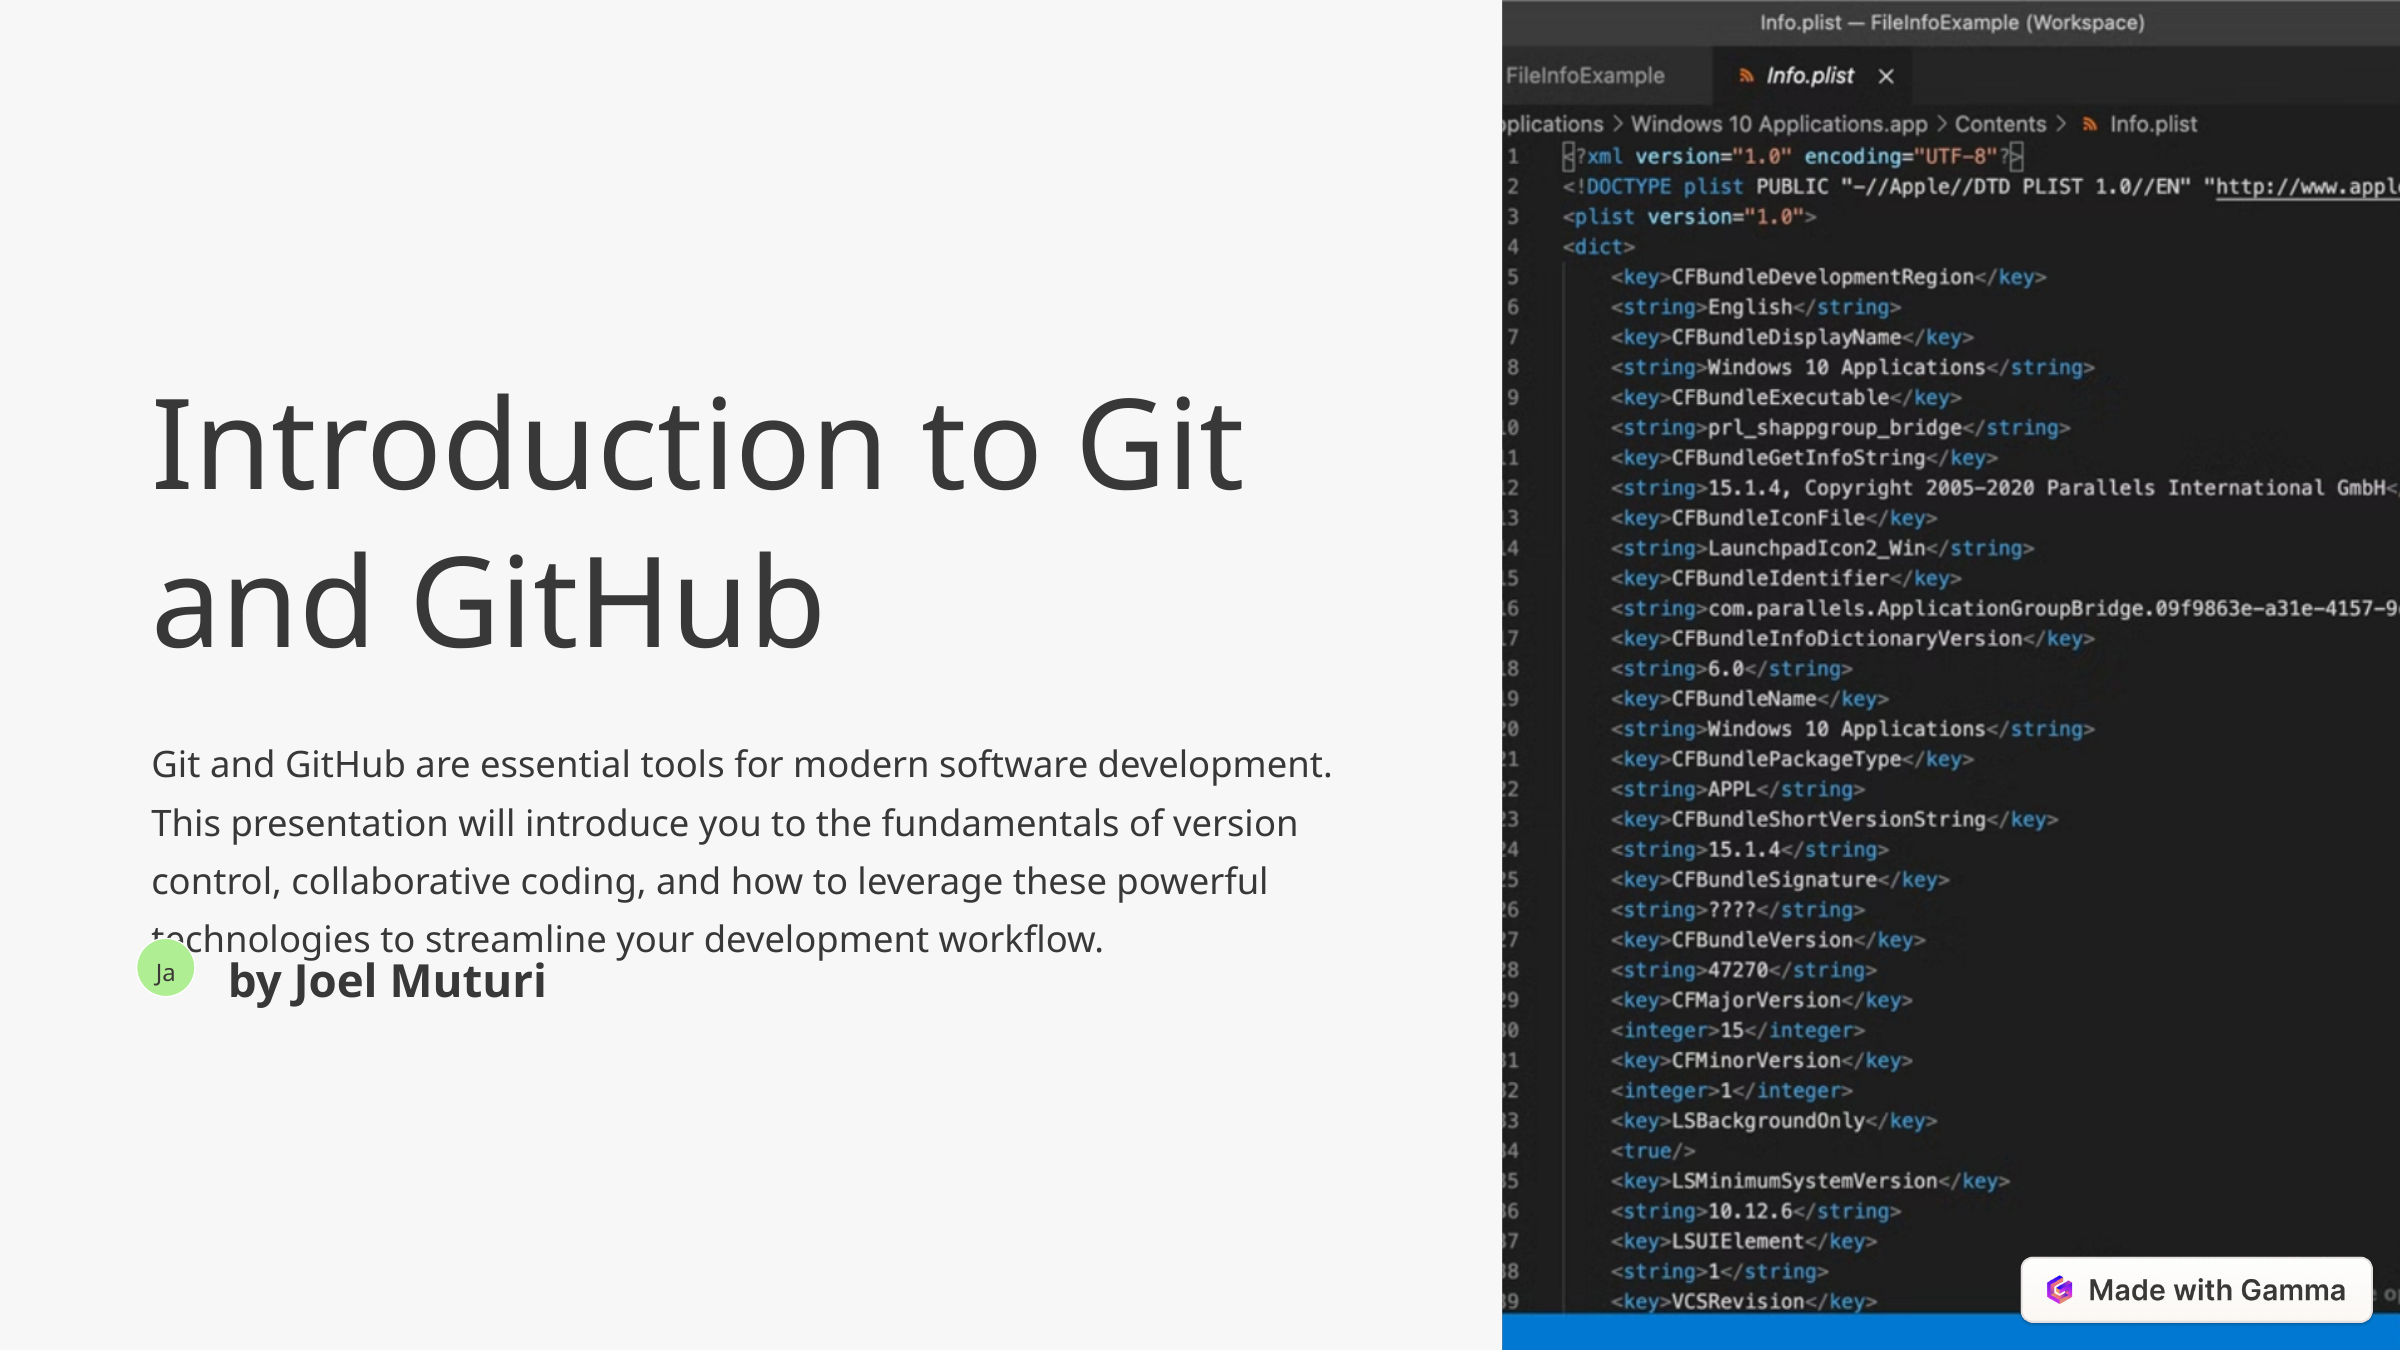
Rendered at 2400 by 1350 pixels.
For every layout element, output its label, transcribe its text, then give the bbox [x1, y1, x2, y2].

text_box Introduction to Git and GitHub [136, 350, 1364, 665]
text_box by Joel Muturi [213, 935, 445, 1000]
text_box Git and GitHub are essential tools for modern software development. This presentation will introduce you to the fundamentals of version control, collaborative coding, and how to leverage these powerful technologies to streamline your development workflow. [136, 719, 1364, 895]
text_box Ja [155, 955, 177, 980]
text_box [136, 938, 195, 997]
text_box [0, 0, 1501, 1350]
picture [1501, 0, 2400, 1350]
